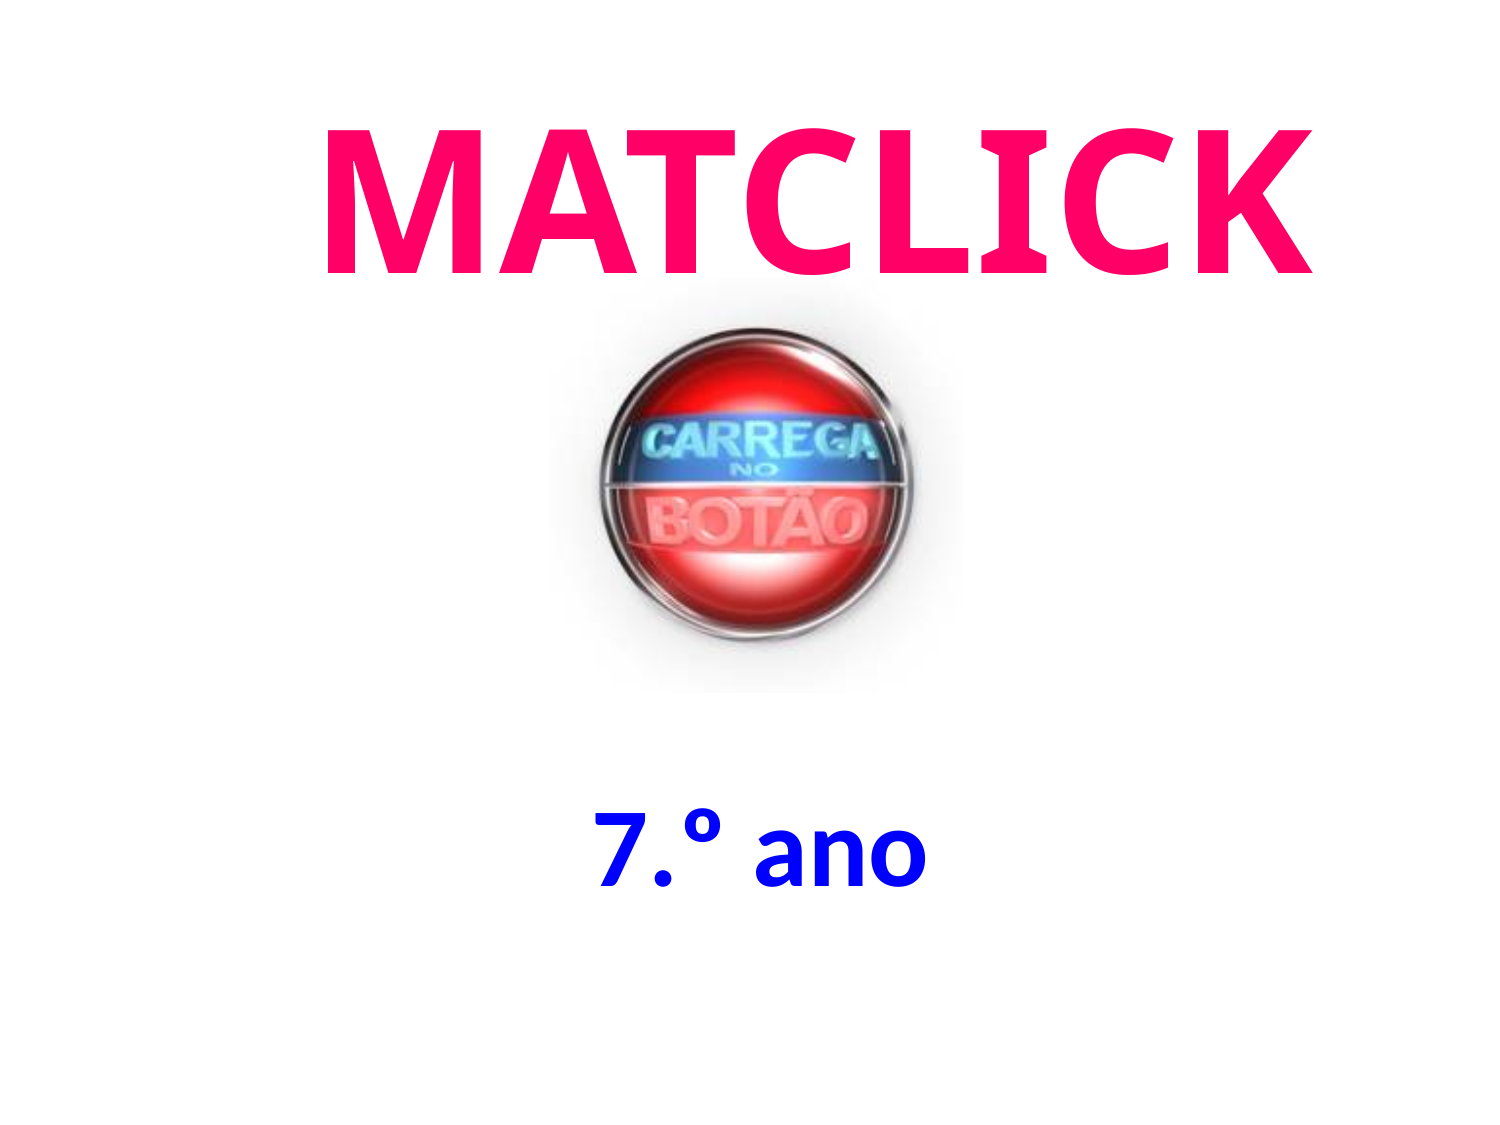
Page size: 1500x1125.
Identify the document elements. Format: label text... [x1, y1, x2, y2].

picture [548, 278, 963, 693]
text_box MATCLICK 7.º ano [76, 66, 1444, 303]
